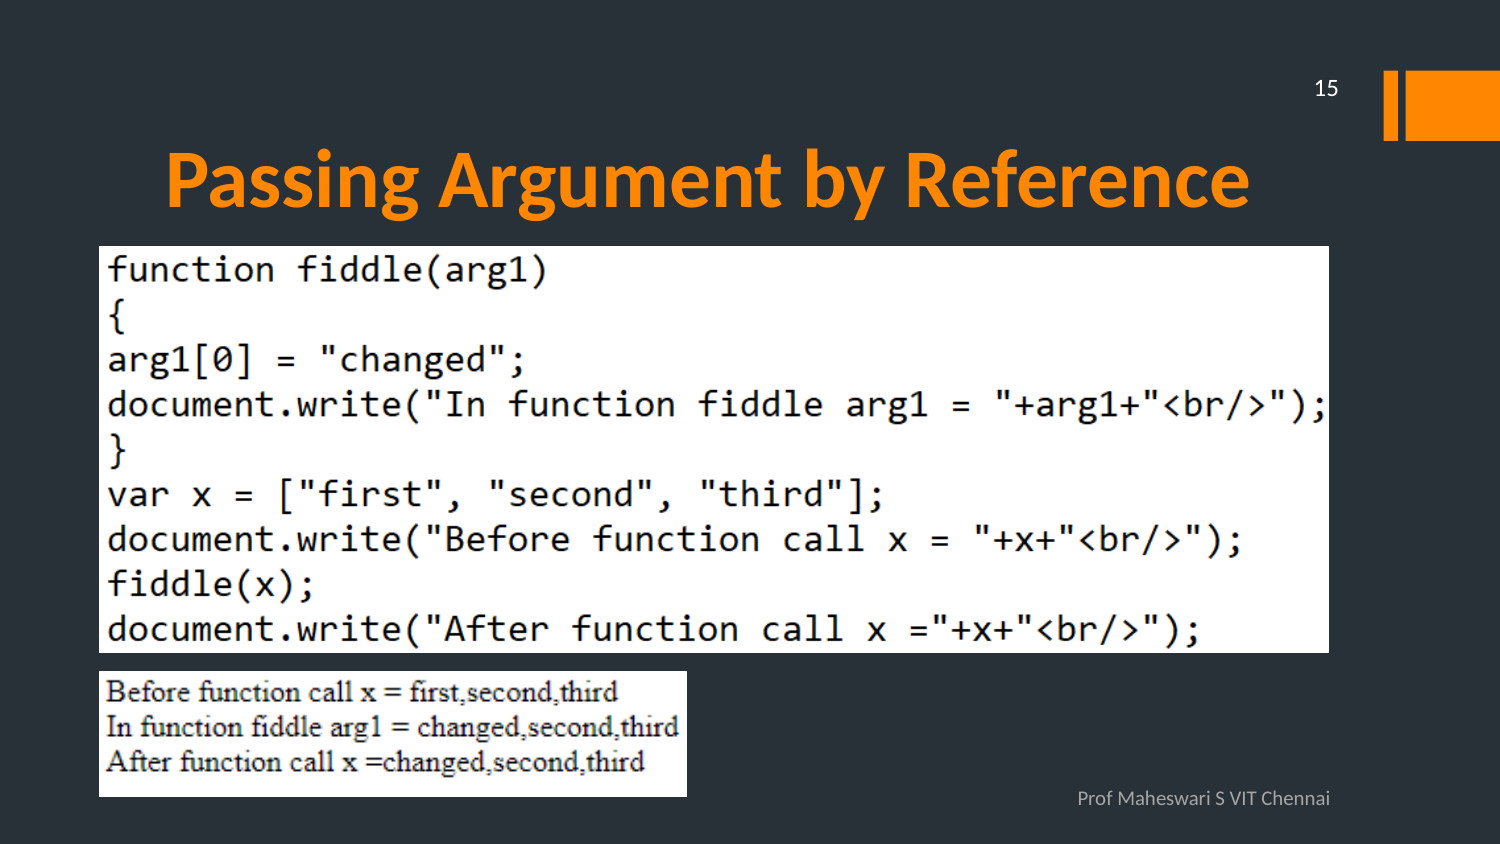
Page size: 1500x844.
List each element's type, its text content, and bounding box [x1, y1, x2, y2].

picture [99, 246, 1330, 653]
title Passing Argument by Reference [150, 190, 1350, 332]
picture [99, 671, 687, 798]
slide_number 15 [1199, 67, 1355, 105]
footer Prof Maheswari S VIT Chennai [1062, 784, 1431, 822]
